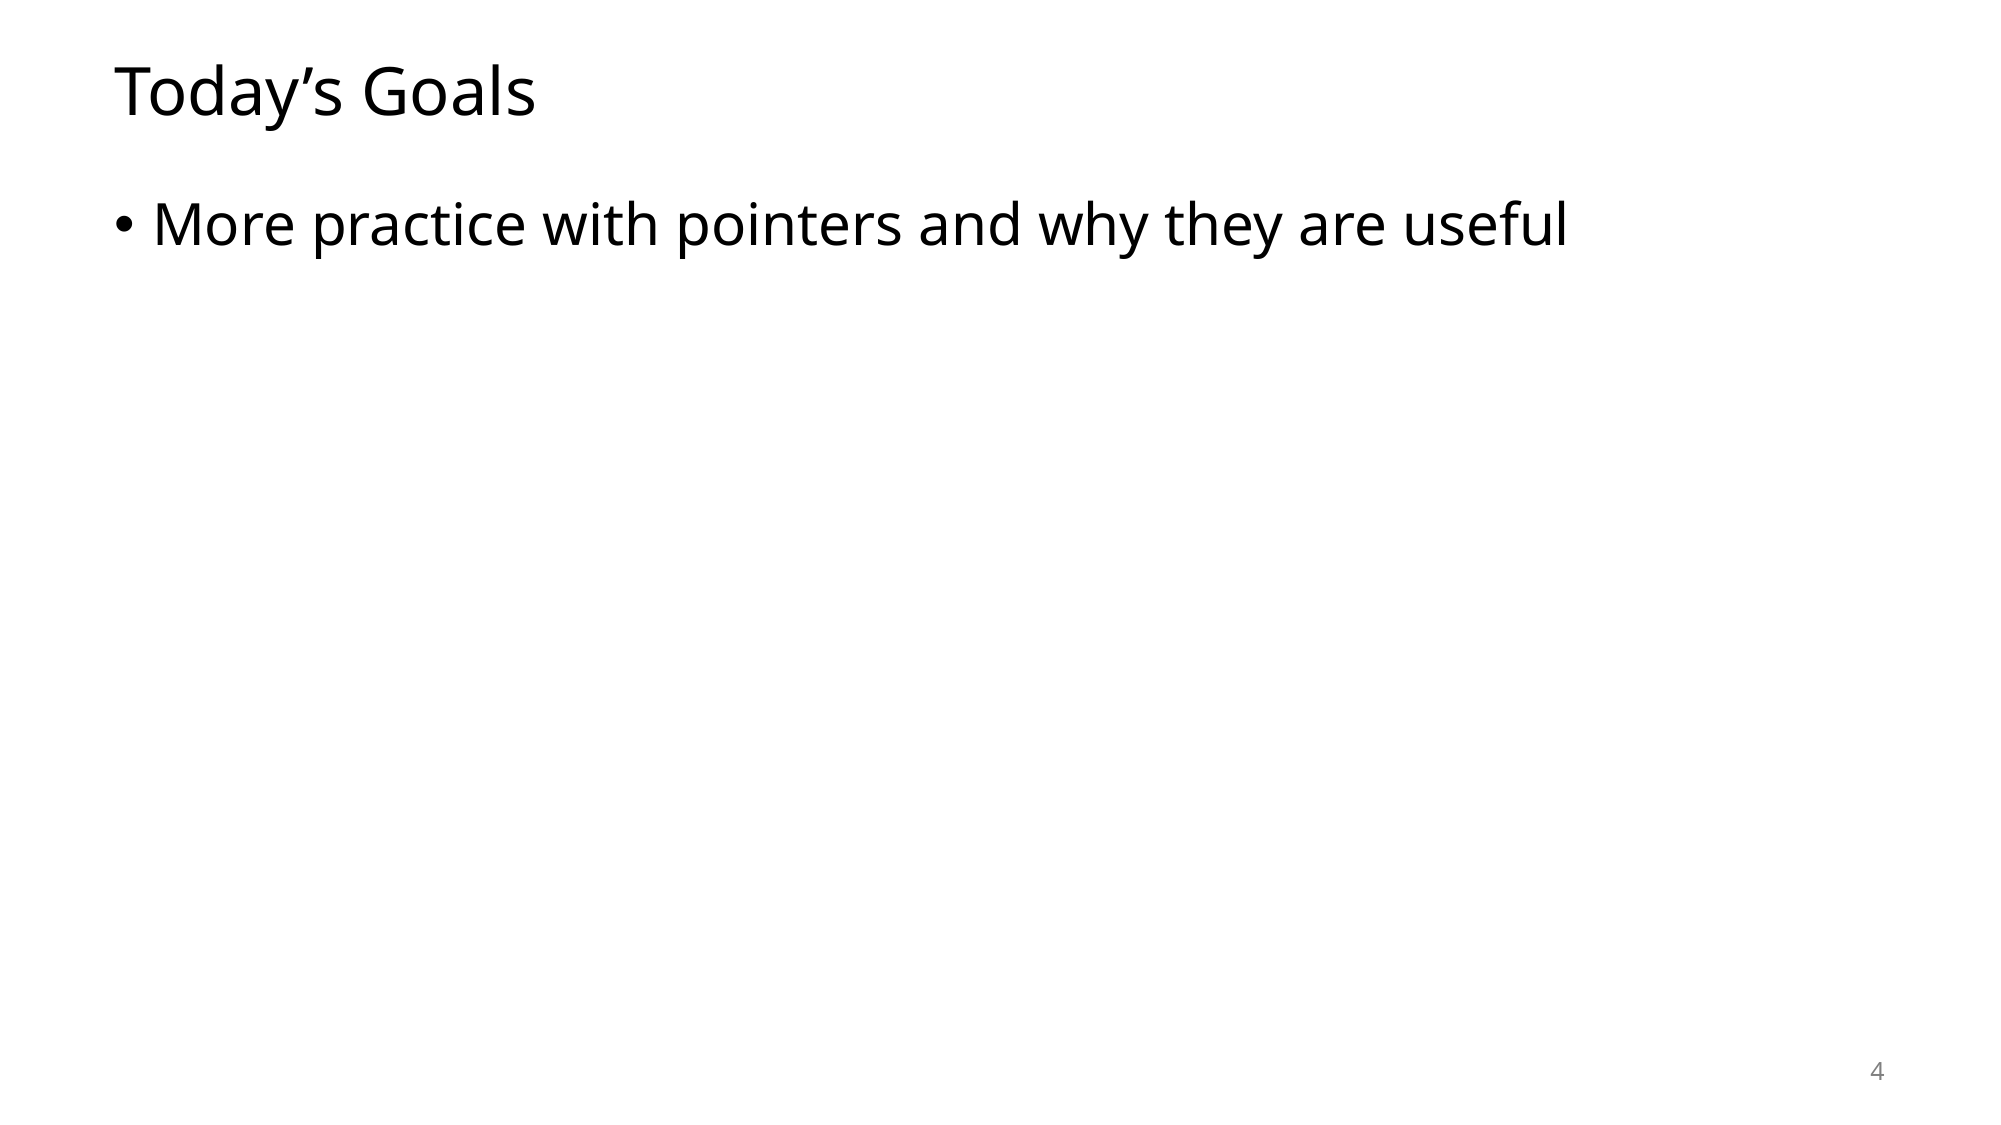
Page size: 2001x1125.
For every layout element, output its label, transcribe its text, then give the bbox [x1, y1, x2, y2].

title Today’s Goals [99, 37, 1900, 150]
slide_number 4 [1749, 1042, 1900, 1103]
list More practice with pointers and why they are useful [99, 187, 1900, 1013]
